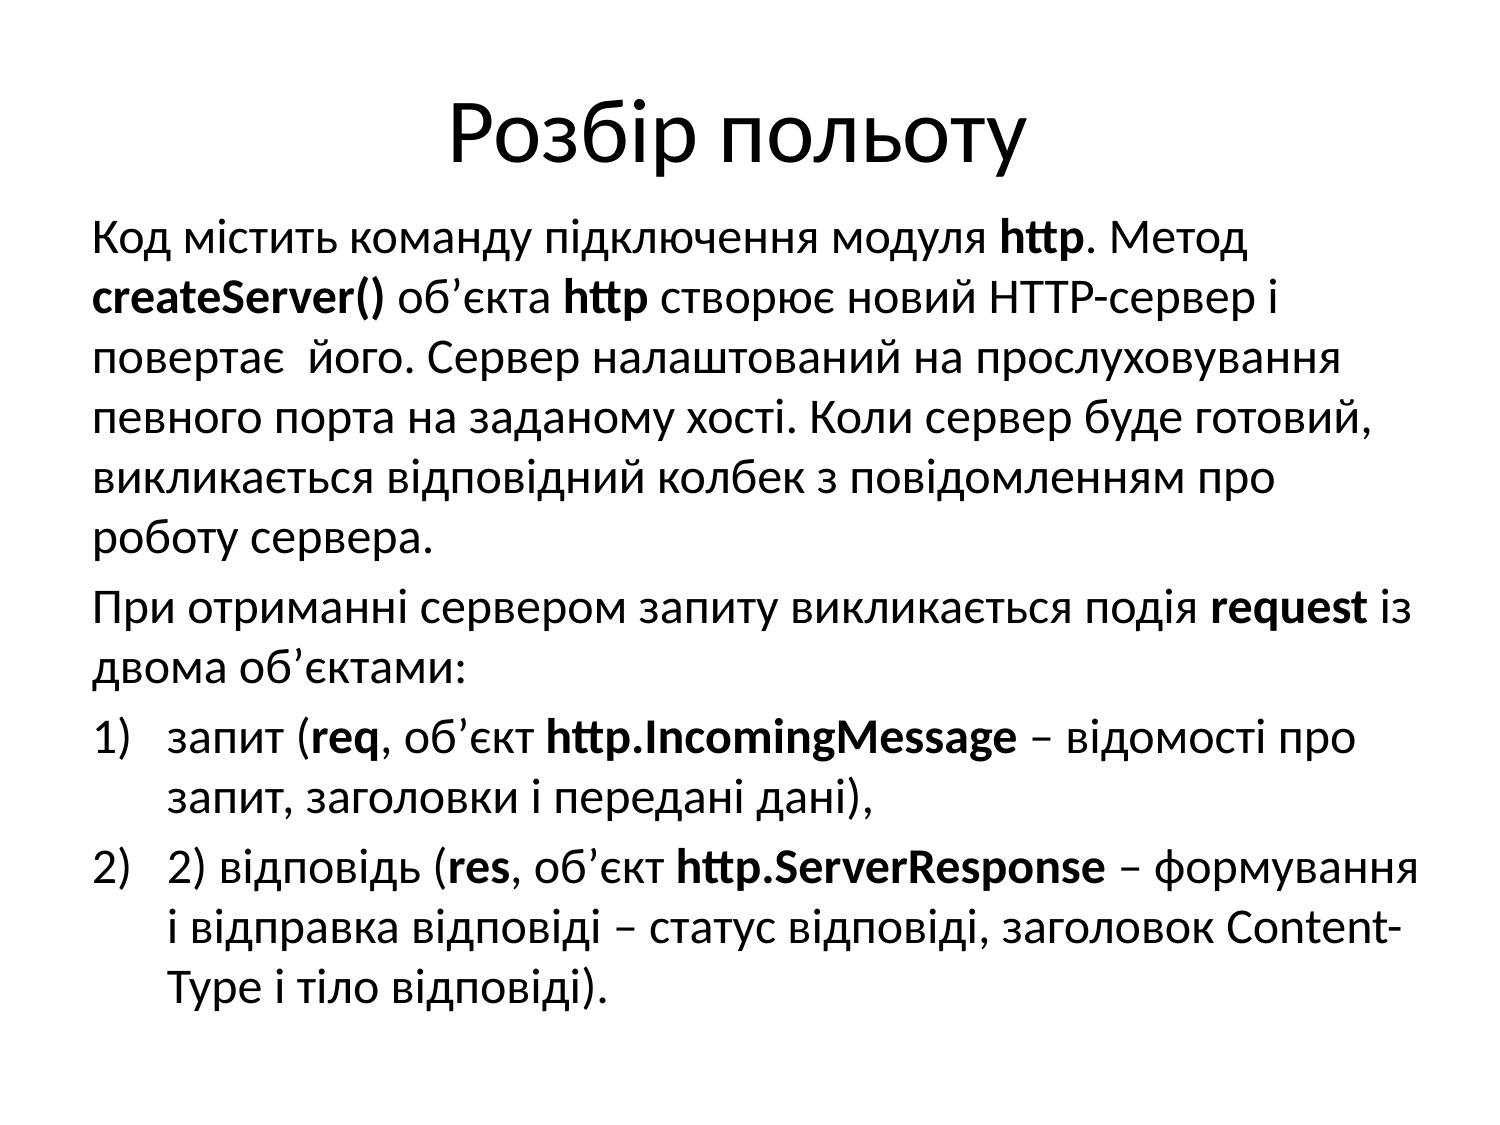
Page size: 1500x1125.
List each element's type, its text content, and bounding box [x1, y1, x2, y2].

title Розбір польоту [100, 4, 1376, 196]
subtitle Код містить команду підключення модуля http. Метод createServer() об’єкта http створює новий HTTP-сервер і повертає його. Сервер налаштований на прослуховування певного порта на заданому хості. Коли сервер буде готовий, викликається відповідний колбек з повідомленням про роботу сервера. При отриманні сервером запиту викликається подія request із двома об’єктами: запит (req, об’єкт http.IncomingMessage – відомості про запит, заголовки і передані дані), 2) відповідь (res, об’єкт http.ServerResponse – формування і відправка відповіді – статус відповіді, заголовок Content-Type і тіло відповіді). [76, 196, 1436, 1047]
